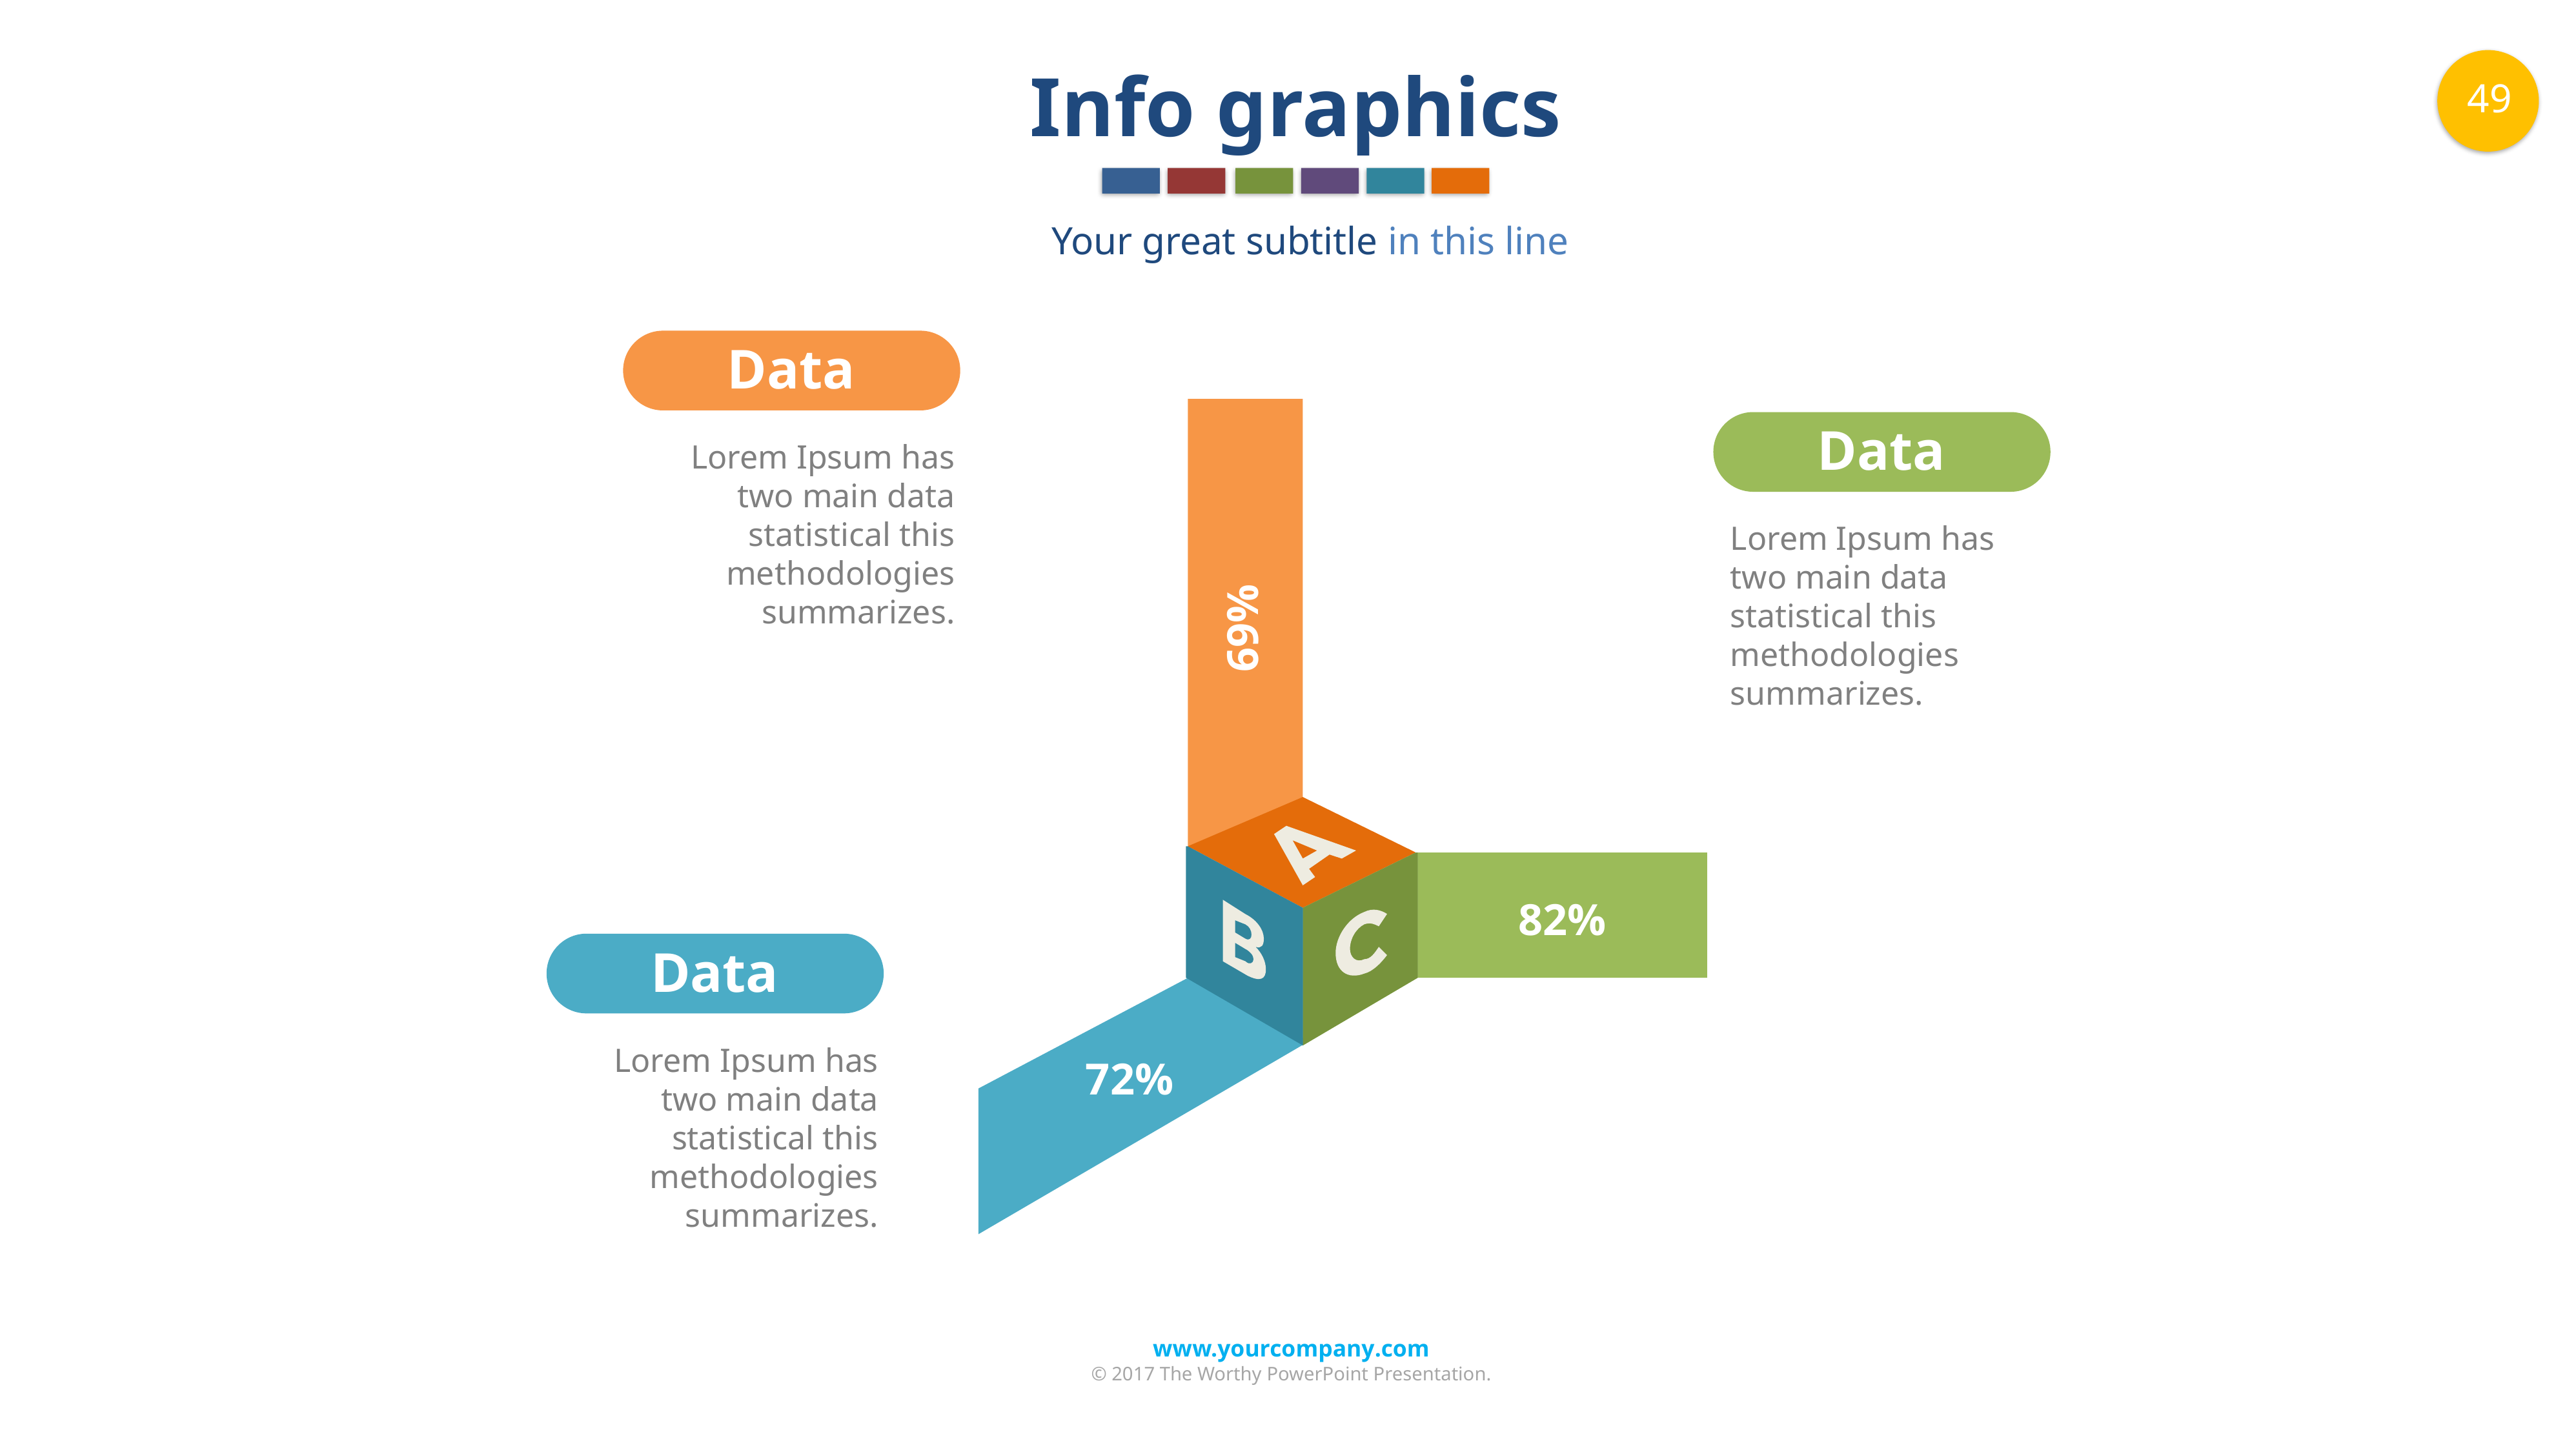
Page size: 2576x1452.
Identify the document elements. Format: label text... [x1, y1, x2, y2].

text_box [1102, 168, 1490, 194]
text_box Lorem Ipsum has two main data statistical this methodologies summarizes. [1710, 506, 2069, 723]
text_box Lorem Ipsum has two main data statistical this methodologies summarizes. [616, 425, 975, 642]
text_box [616, 330, 966, 411]
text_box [540, 933, 889, 1014]
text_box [889, 50, 1703, 275]
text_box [978, 398, 1708, 1235]
text_box Lorem Ipsum has two main data statistical this methodologies summarizes. [540, 1028, 902, 1245]
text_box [1707, 412, 2056, 492]
